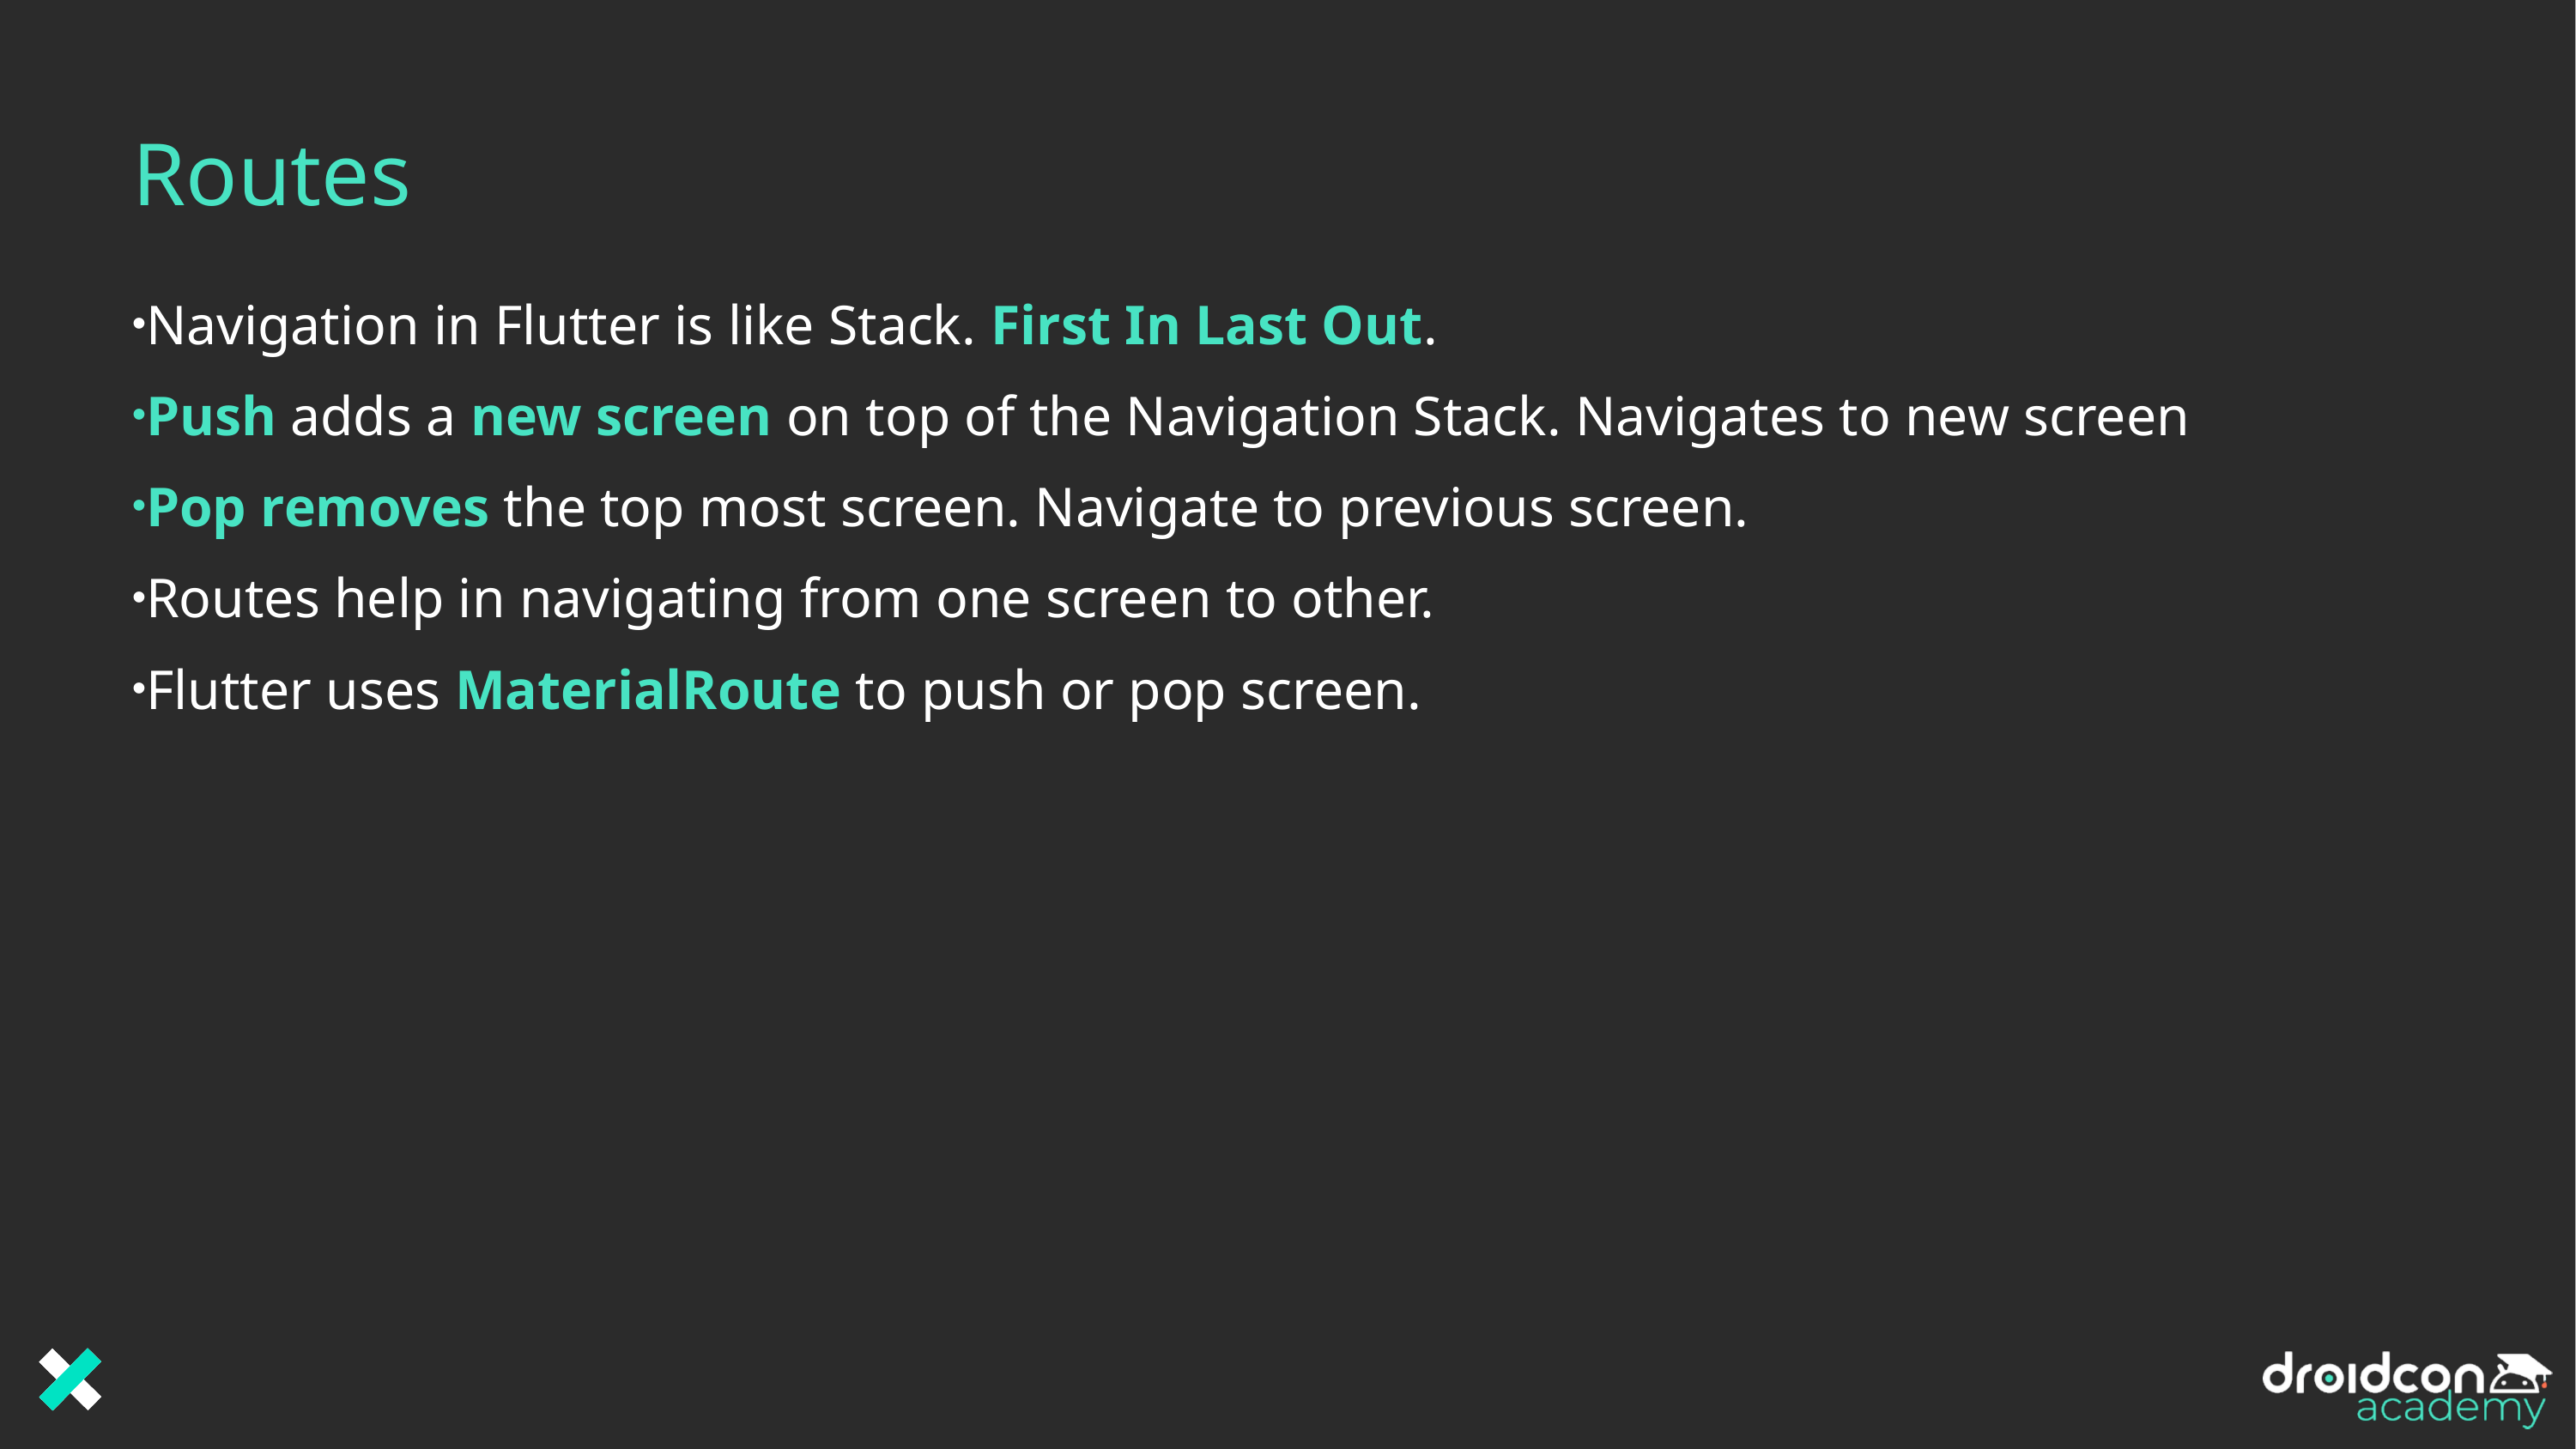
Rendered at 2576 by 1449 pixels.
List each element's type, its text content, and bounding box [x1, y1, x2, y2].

title Routes [119, 120, 2458, 236]
list Navigation in Flutter is like Stack. First In Last Out. Push adds a new screen on top of the Navigation Stack. Navigates to new screen Pop removes the top most screen. Navigate to previous screen. Routes help in navigating from one screen to other. Flutter uses MaterialRoute to push or pop screen. [118, 284, 2457, 1284]
picture [2263, 1351, 2553, 1429]
